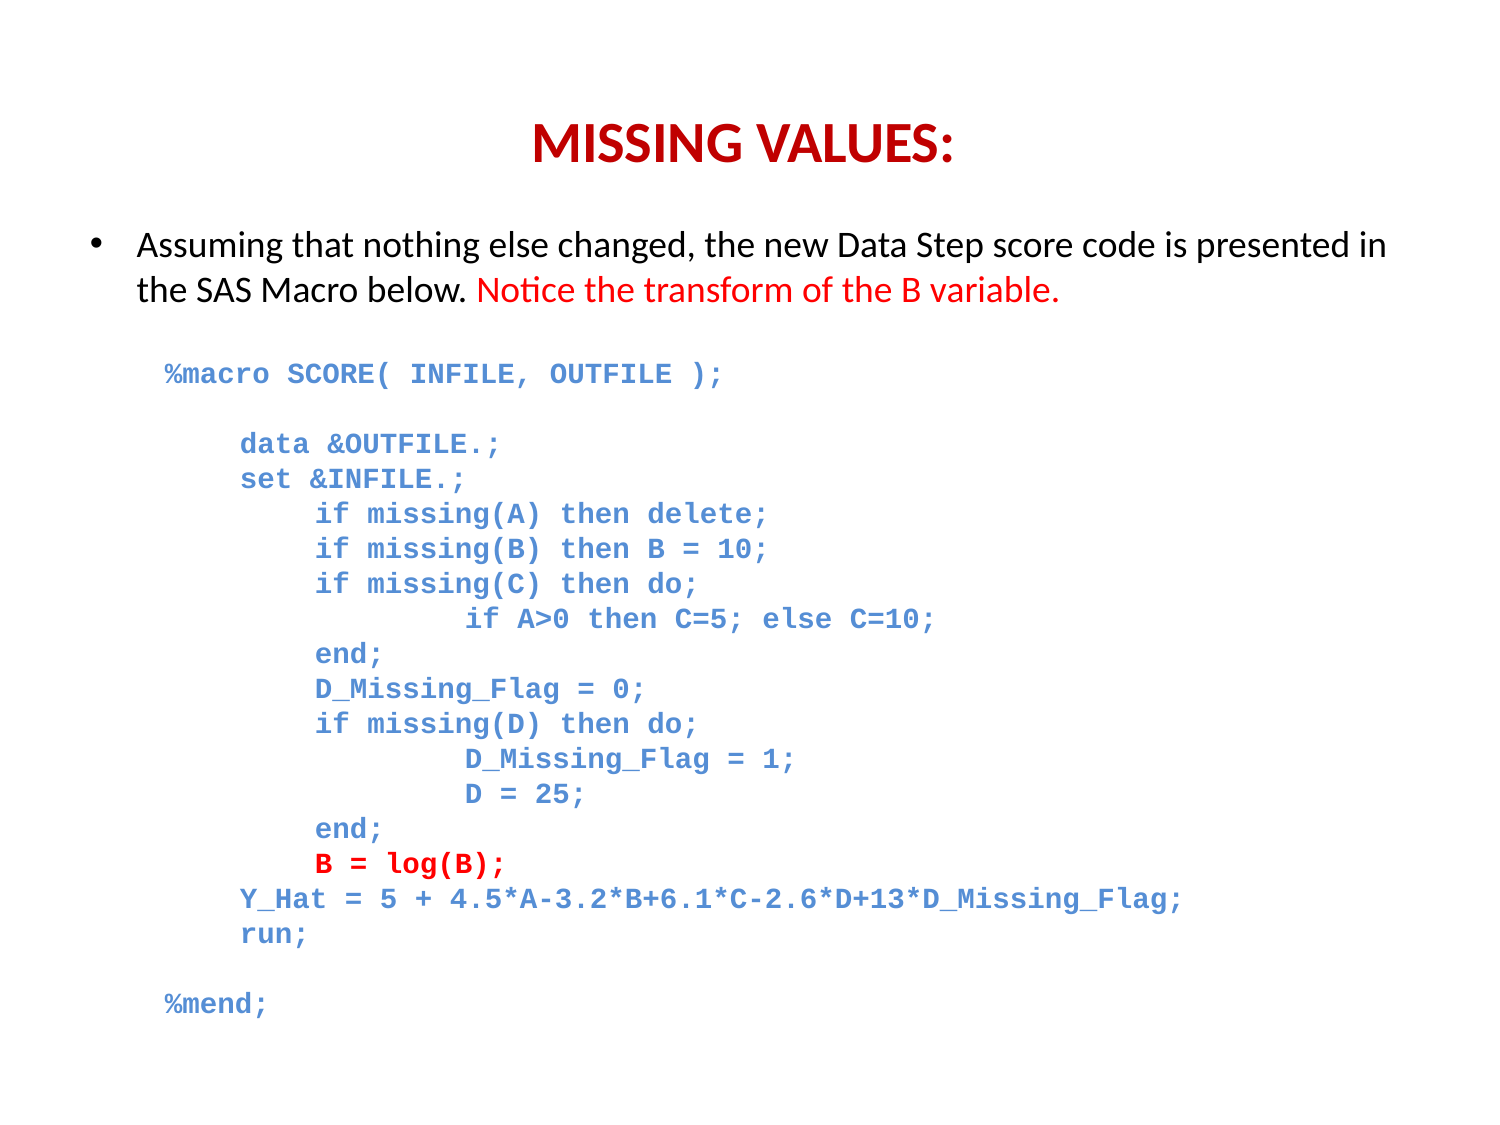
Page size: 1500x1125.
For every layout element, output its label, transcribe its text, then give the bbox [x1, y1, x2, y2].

title MISSING VALUES: [75, 45, 1425, 212]
text_box Assuming that nothing else changed, the new Data Step score code is presented in the SAS Macro below. Notice the transform of the B variable. %macro SCORE( INFILE, OUTFILE ); data &OUTFILE.; set &INFILE.; if missing(A) then delete; if missing(B) then B = 10; if missing(C) then do; if A>0 then C=5; else C=10; end; D_Missing_Flag = 0; if missing(D) then do; D_Missing_Flag = 1; D = 25; end; B = log(B); Y_Hat = 5 + 4.5*A-3.2*B+6.1*C-2.6*D+13*D_Missing_Flag; run; %mend; [74, 212, 1425, 1027]
